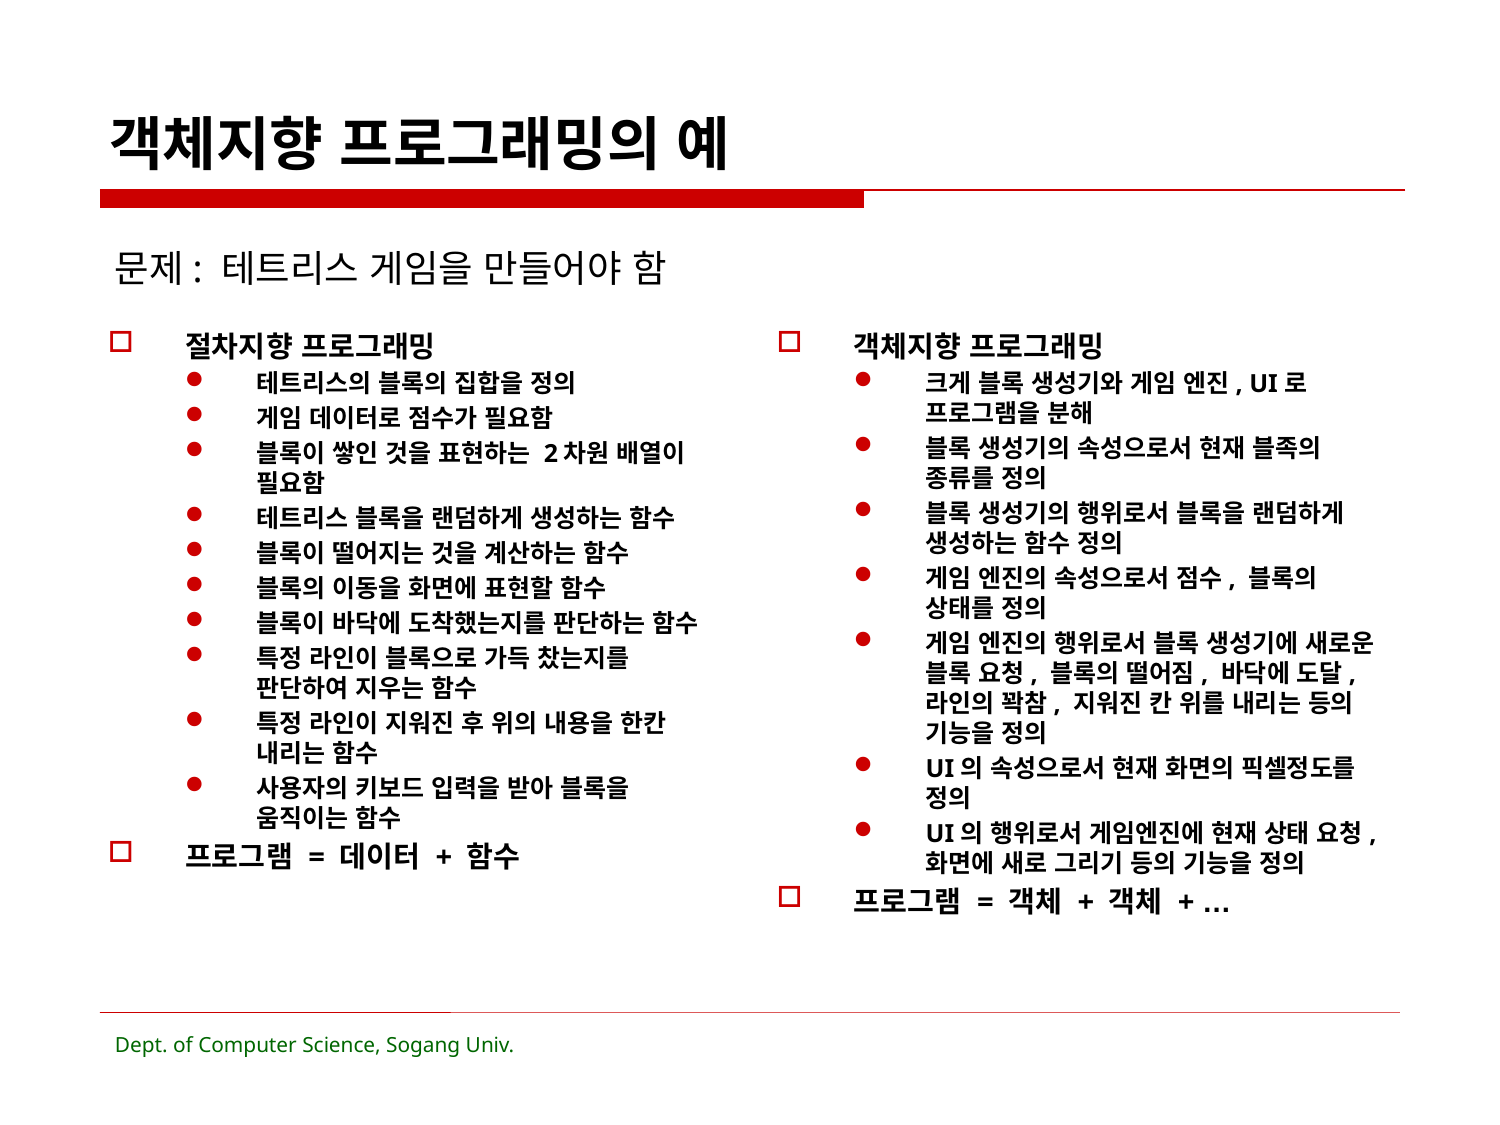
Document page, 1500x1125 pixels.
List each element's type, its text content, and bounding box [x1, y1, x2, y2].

list 객체지향 프로그래밍 크게 블록 생성기와 게임 엔진, UI로 프로그램을 분해 블록 생성기의 속성으로서 현재 블족의 종류를 정의 블록 생성기의 행위로서 블록을 랜덤하게 생성하는 함수 정의 게임 엔진의 속성으로서 점수, 블록의 상태를 정의 게임 엔진의 행위로서 블록 생성기에 새로운 블록 요청, 블록의 떨어짐, 바닥에 도달, 라인의 꽉참, 지워진 칸 위를 내리는 등의 기능을 정의 UI의 속성으로서 현재 화면의 픽셀정도를 정의 UI의 행위로서 게임엔진에 현재 상태 요청, 화면에 새로 그리기 등의 기능을 정의 프로그램 = 객체 + 객체 + … [761, 320, 1406, 1000]
slide_number Dept. of Computer Science, Sogang Univ. [99, 1024, 703, 1103]
title 객체지향 프로그래밍의 예 [94, 50, 1407, 185]
text_box 문제: 테트리스 게임을 만들어야 함 [99, 237, 1425, 298]
list 절차지향 프로그래밍 테트리스의 블록의 집합을 정의 게임 데이터로 점수가 필요함 블록이 쌓인 것을 표현하는 2차원 배열이 필요함 테트리스 블록을 랜덤하게 생성하는 함수 블록이 떨어지는 것을 계산하는 함수 블록의 이동을 화면에 표현할 함수 블록이 바닥에 도착했는지를 판단하는 함수 특정 라인이 블록으로 가득 찼는지를 판단하여 지우는 함수 특정 라인이 지워진 후 위의 내용을 한칸 내리는 함수 사용자의 키보드 입력을 받아 블록을 움직이는 함수 프로그램 = 데이터 + 함수 [92, 320, 737, 988]
